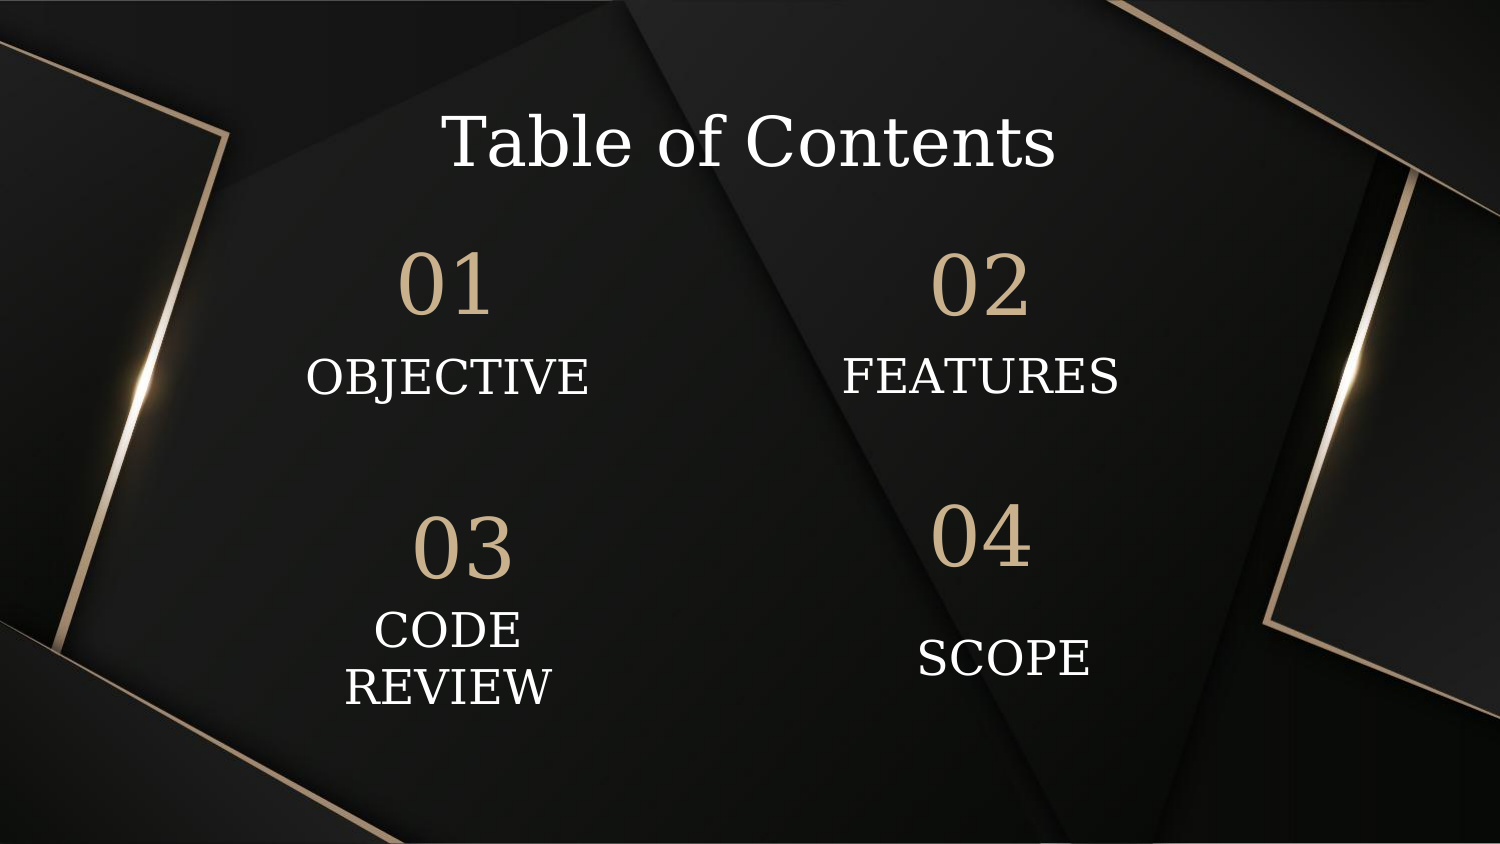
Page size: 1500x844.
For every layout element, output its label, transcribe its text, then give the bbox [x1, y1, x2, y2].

title 01 [311, 234, 585, 346]
picture [0, 0, 1500, 844]
title 04 [844, 492, 1118, 598]
subtitle CODE REVIEW [274, 627, 622, 687]
title 03 [327, 505, 600, 611]
title 02 [844, 235, 1118, 347]
subtitle OBJECTIVE [274, 345, 622, 405]
subtitle FEATURES [807, 345, 1155, 405]
subtitle SCOPE [830, 627, 1178, 687]
title Table of Contents [114, 82, 1386, 191]
